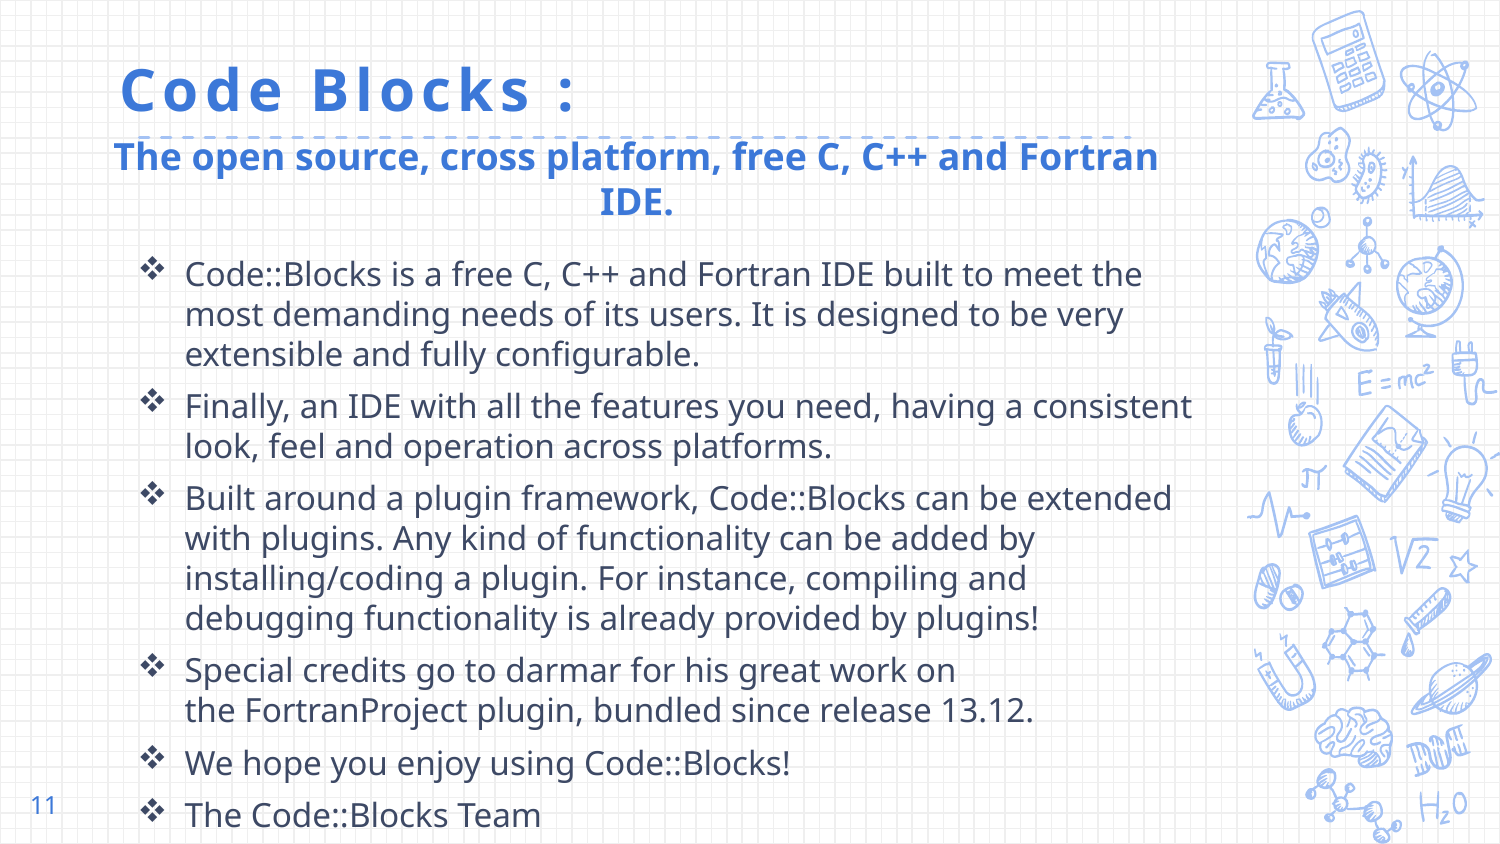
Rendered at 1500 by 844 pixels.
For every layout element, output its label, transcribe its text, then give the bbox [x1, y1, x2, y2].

text_box The open source, cross platform, free C, C++ and Fortran IDE. [89, 162, 1185, 239]
text_box Code::Blocks is a free C, C++ and Fortran IDE built to meet the most demanding needs of its users. It is designed to be very extensible and fully configurable. Finally, an IDE with all the features you need, having a consistent look, feel and operation across platforms. Built around a plugin framework, Code::Blocks can be extended with plugins. Any kind of functionality can be added by installing/coding a plugin. For instance, compiling and debugging functionality is already provided by plugins! Special credits go to darmar for his great work on the FortranProject plugin, bundled since release 13.12. We hope you enjoy using Code::Blocks! The Code::Blocks Team [122, 237, 1218, 721]
text_box Code Blocks : [104, 32, 1113, 139]
slide_number 11 [14, 774, 105, 840]
